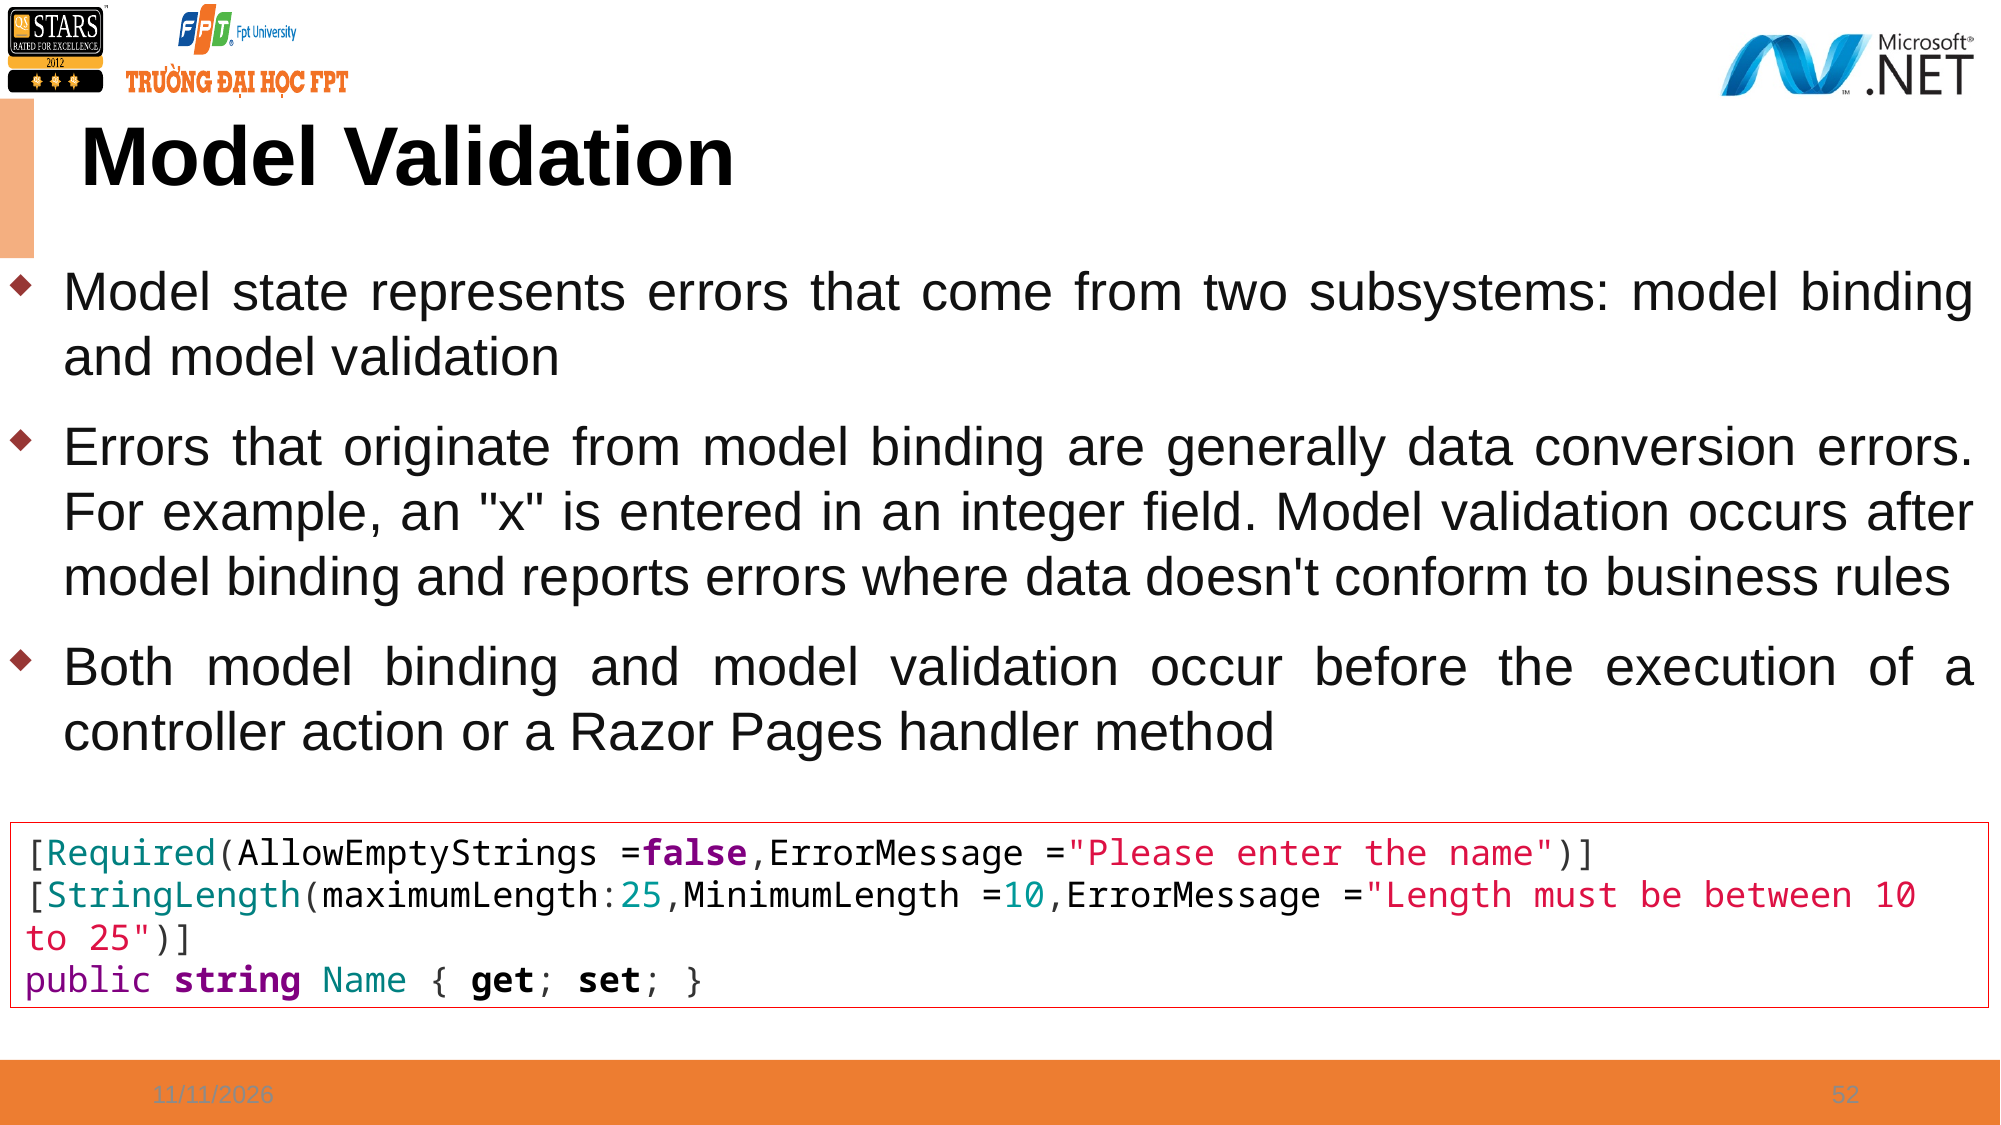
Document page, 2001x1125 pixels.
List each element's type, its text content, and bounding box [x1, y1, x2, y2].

text_box [Required(AllowEmptyStrings =false,ErrorMessage ="Please enter the name")] [StringLength(maximumLength:25,MinimumLength =10,ErrorMessage ="Length must be between 10 to 25")] public string Name { get; set; } [10, 822, 1989, 1008]
slide_number 52 [1424, 1063, 1875, 1123]
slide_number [137, 1063, 588, 1123]
title Model Validation [65, 111, 2000, 206]
text_box Model state represents errors that come from two subsystems: model binding and model validation Errors that originate from model binding are generally data conversion errors. For example, an "x" is entered in an integer field. Model validation occurs after model binding and reports errors where data doesn't conform to business rules Both model binding and model validation occur before the execution of a controller action or a Razor Pages handler method [0, 249, 1993, 769]
picture [1685, 0, 2001, 129]
